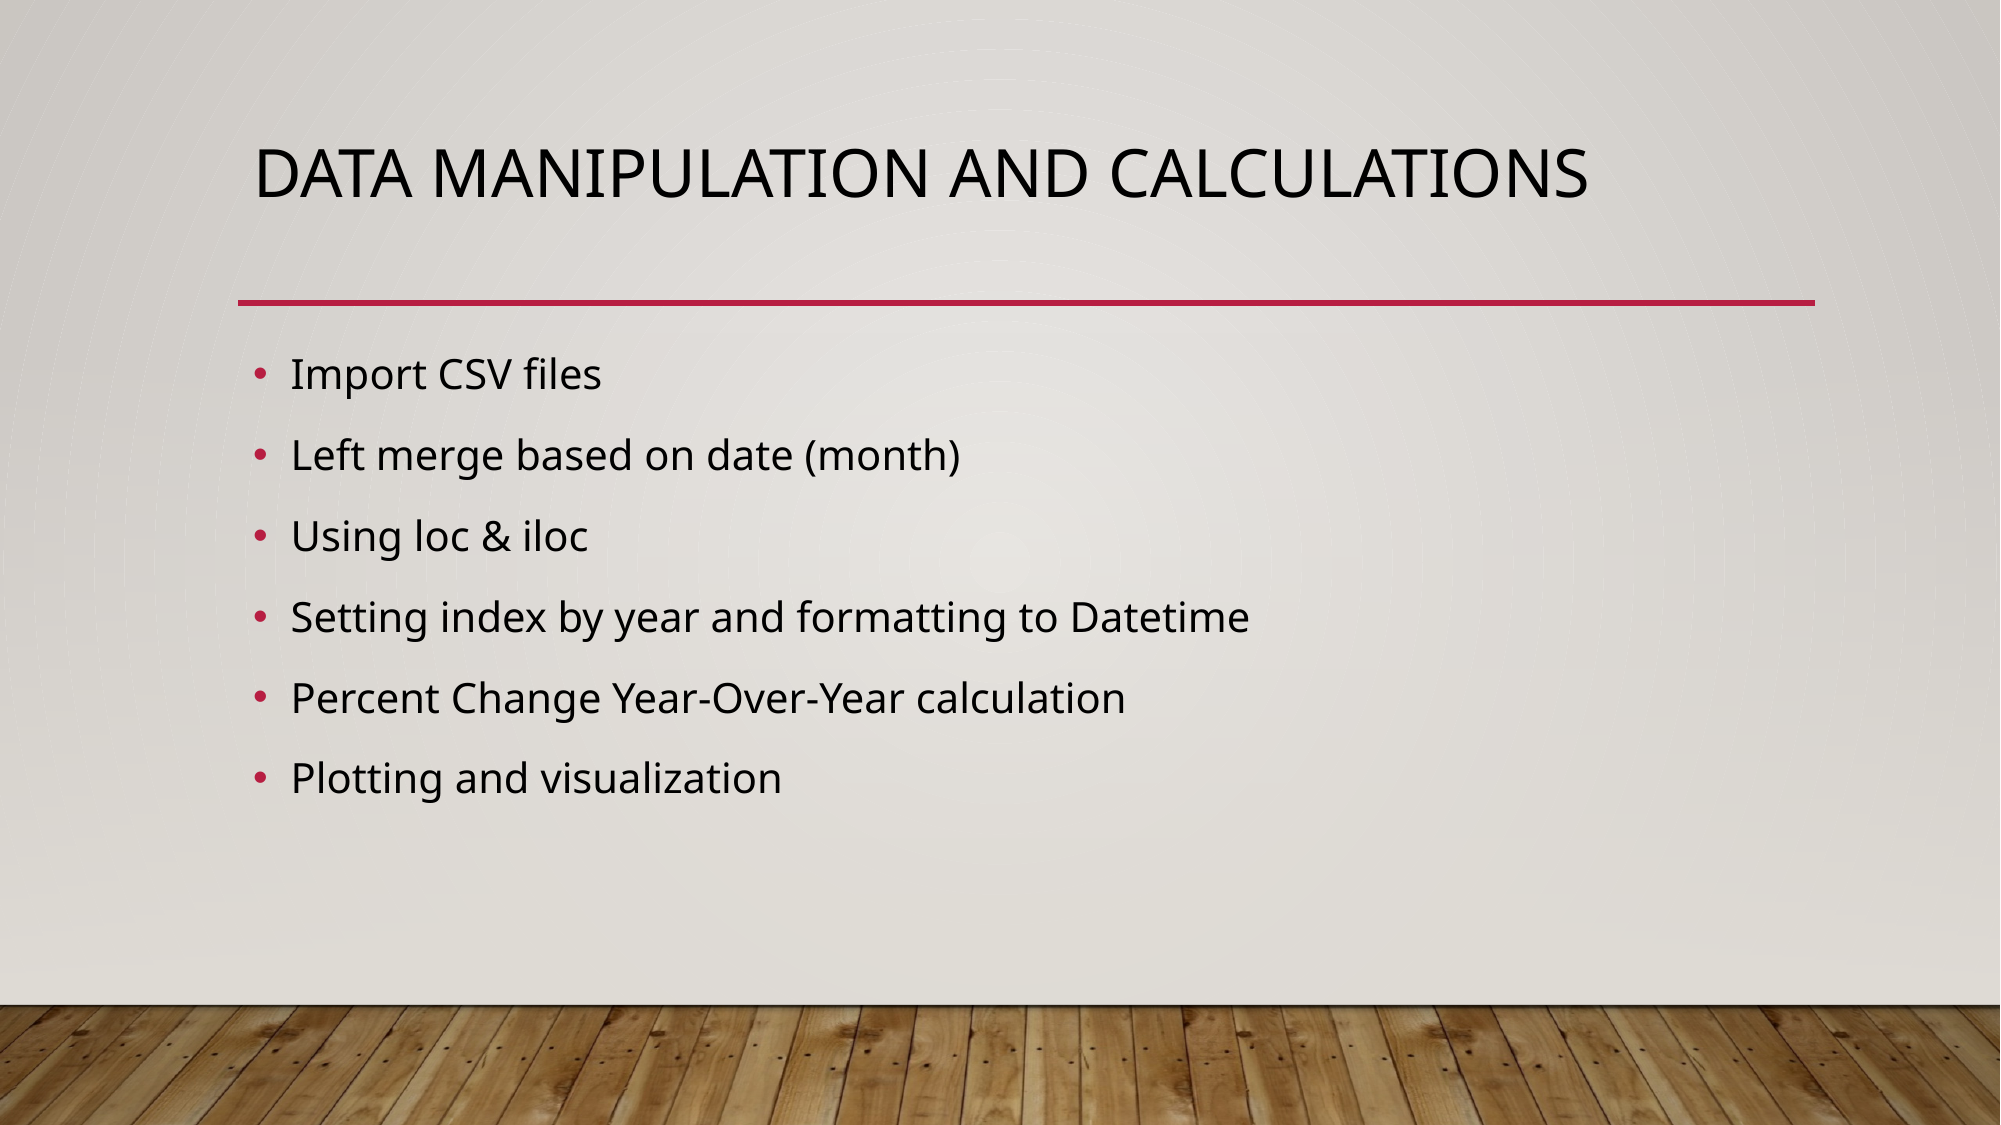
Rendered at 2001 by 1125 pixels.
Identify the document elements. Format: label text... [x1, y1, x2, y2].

title Data Manipulation and Calculations [238, 131, 1814, 305]
list Import CSV files Left merge based on date (month) Using loc & iloc Setting index by year and formatting to Datetime Percent Change Year-Over-Year calculation Plotting and visualization [238, 330, 1814, 897]
picture [0, 1005, 2000, 1125]
